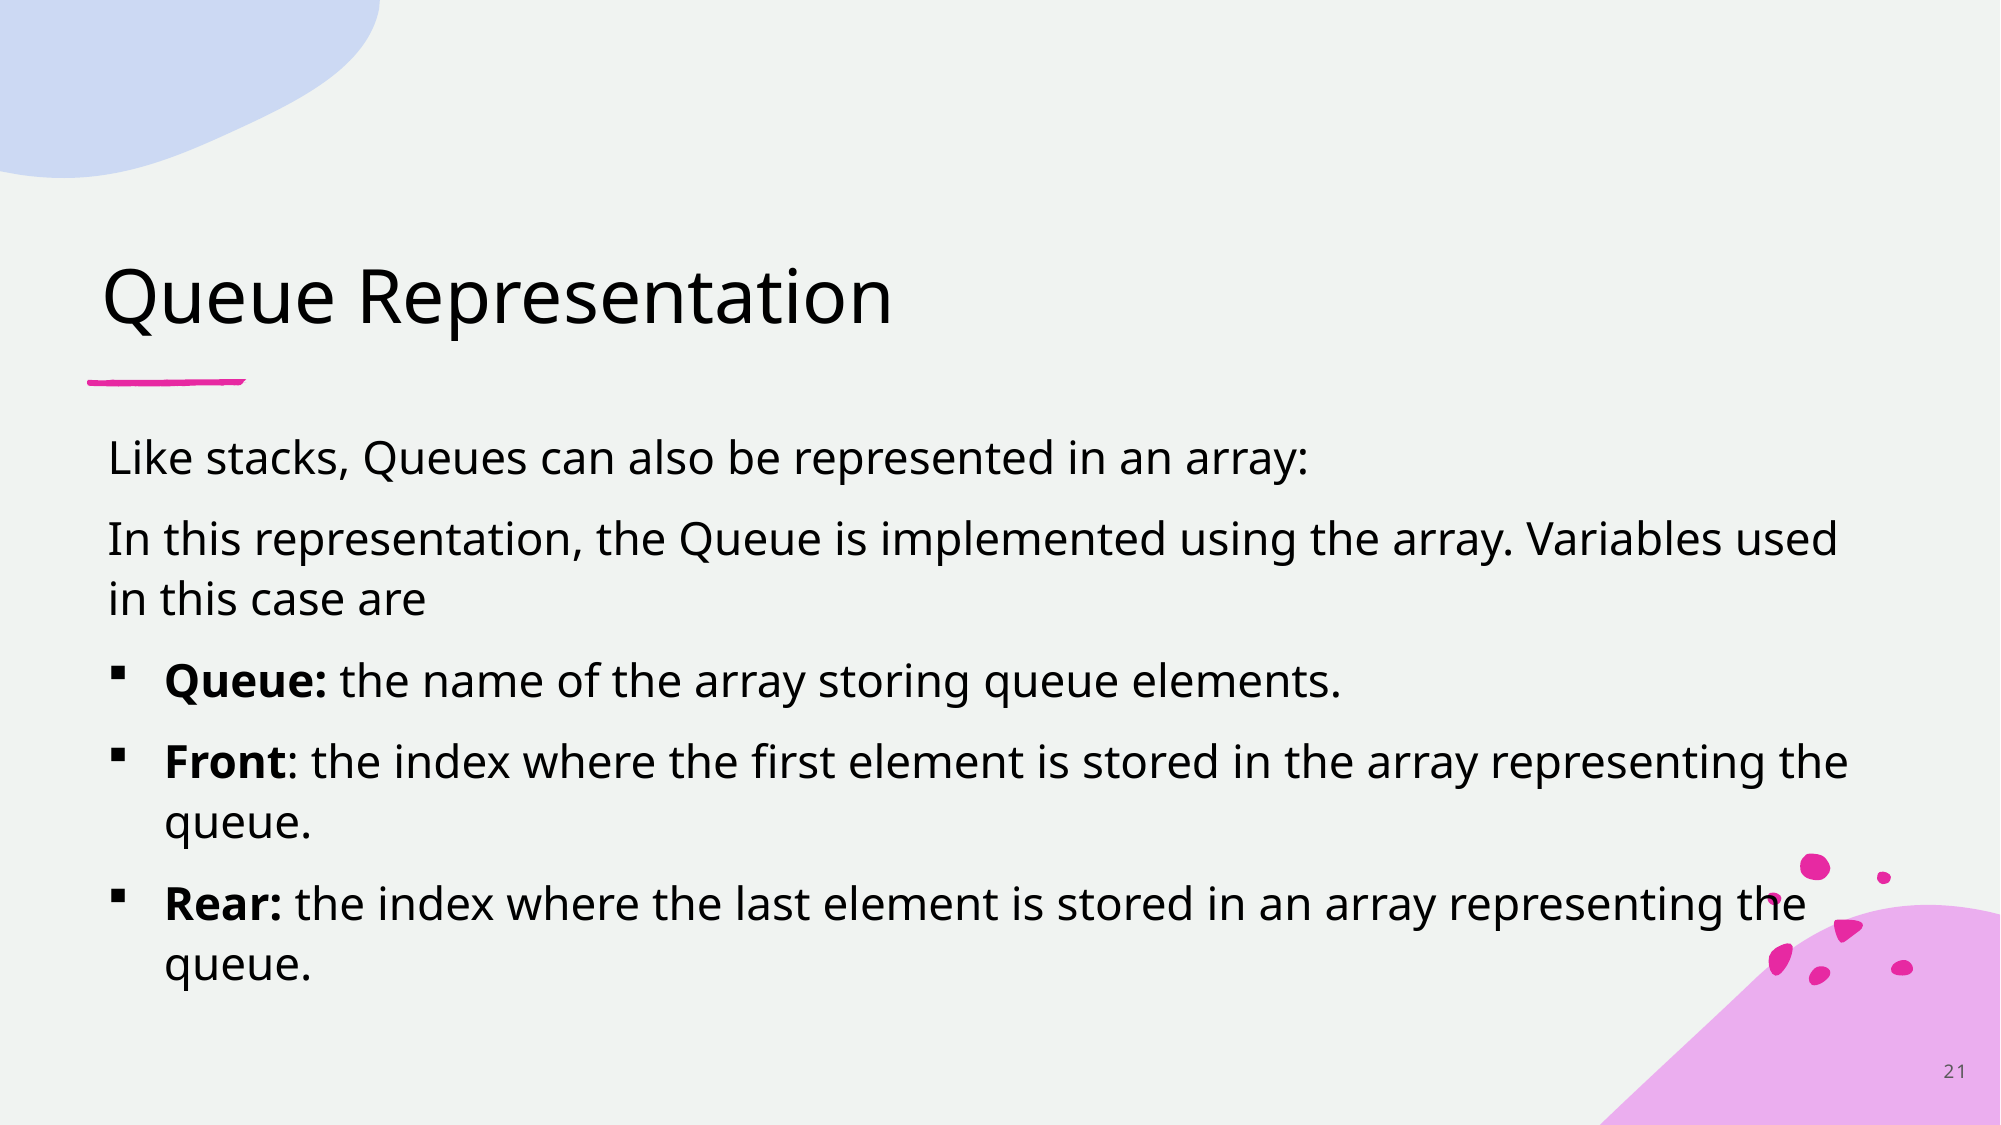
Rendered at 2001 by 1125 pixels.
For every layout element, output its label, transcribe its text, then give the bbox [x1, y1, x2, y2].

list Like stacks, Queues can also be represented in an array: In this representation, the Queue is implemented using the array. Variables used in this case are Queue: the name of the array storing queue elements. Front: the index where the first element is stored in the array representing the queue. Rear: the index where the last element is stored in an array representing the queue. [92, 415, 1897, 998]
title Queue Representation [86, 129, 1740, 347]
slide_number 21 [1911, 1042, 1999, 1103]
